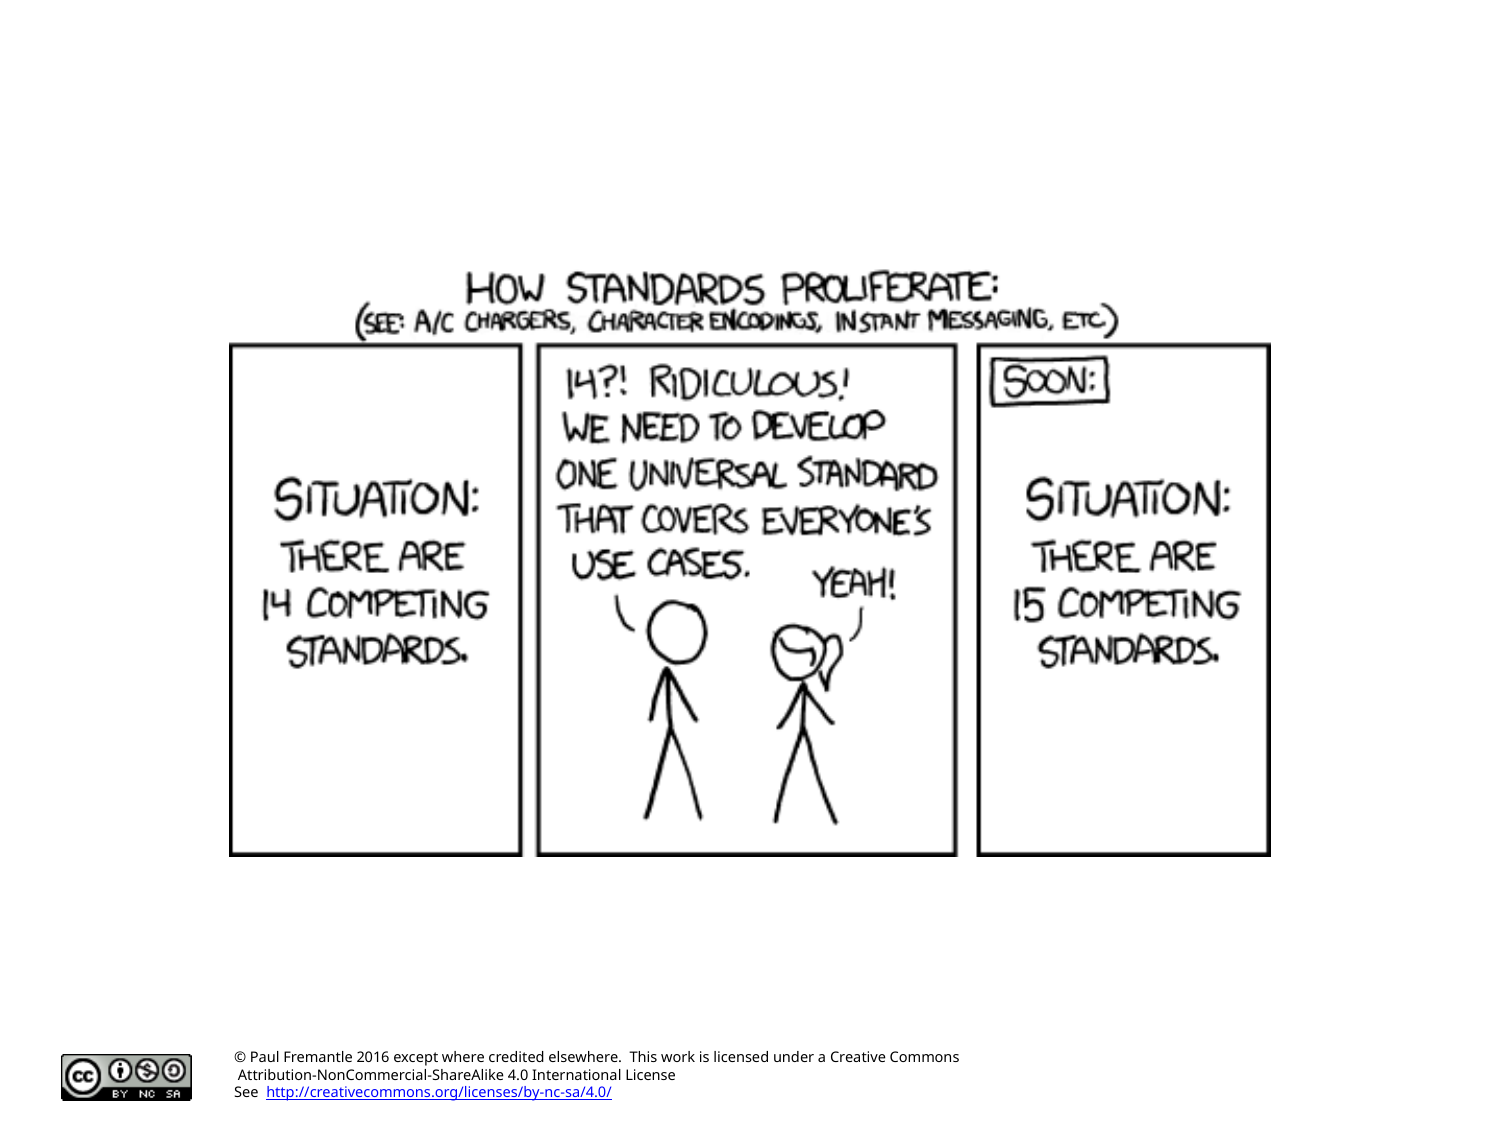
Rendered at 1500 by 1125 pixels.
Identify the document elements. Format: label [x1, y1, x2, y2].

picture [228, 266, 1272, 857]
picture [61, 1054, 192, 1101]
